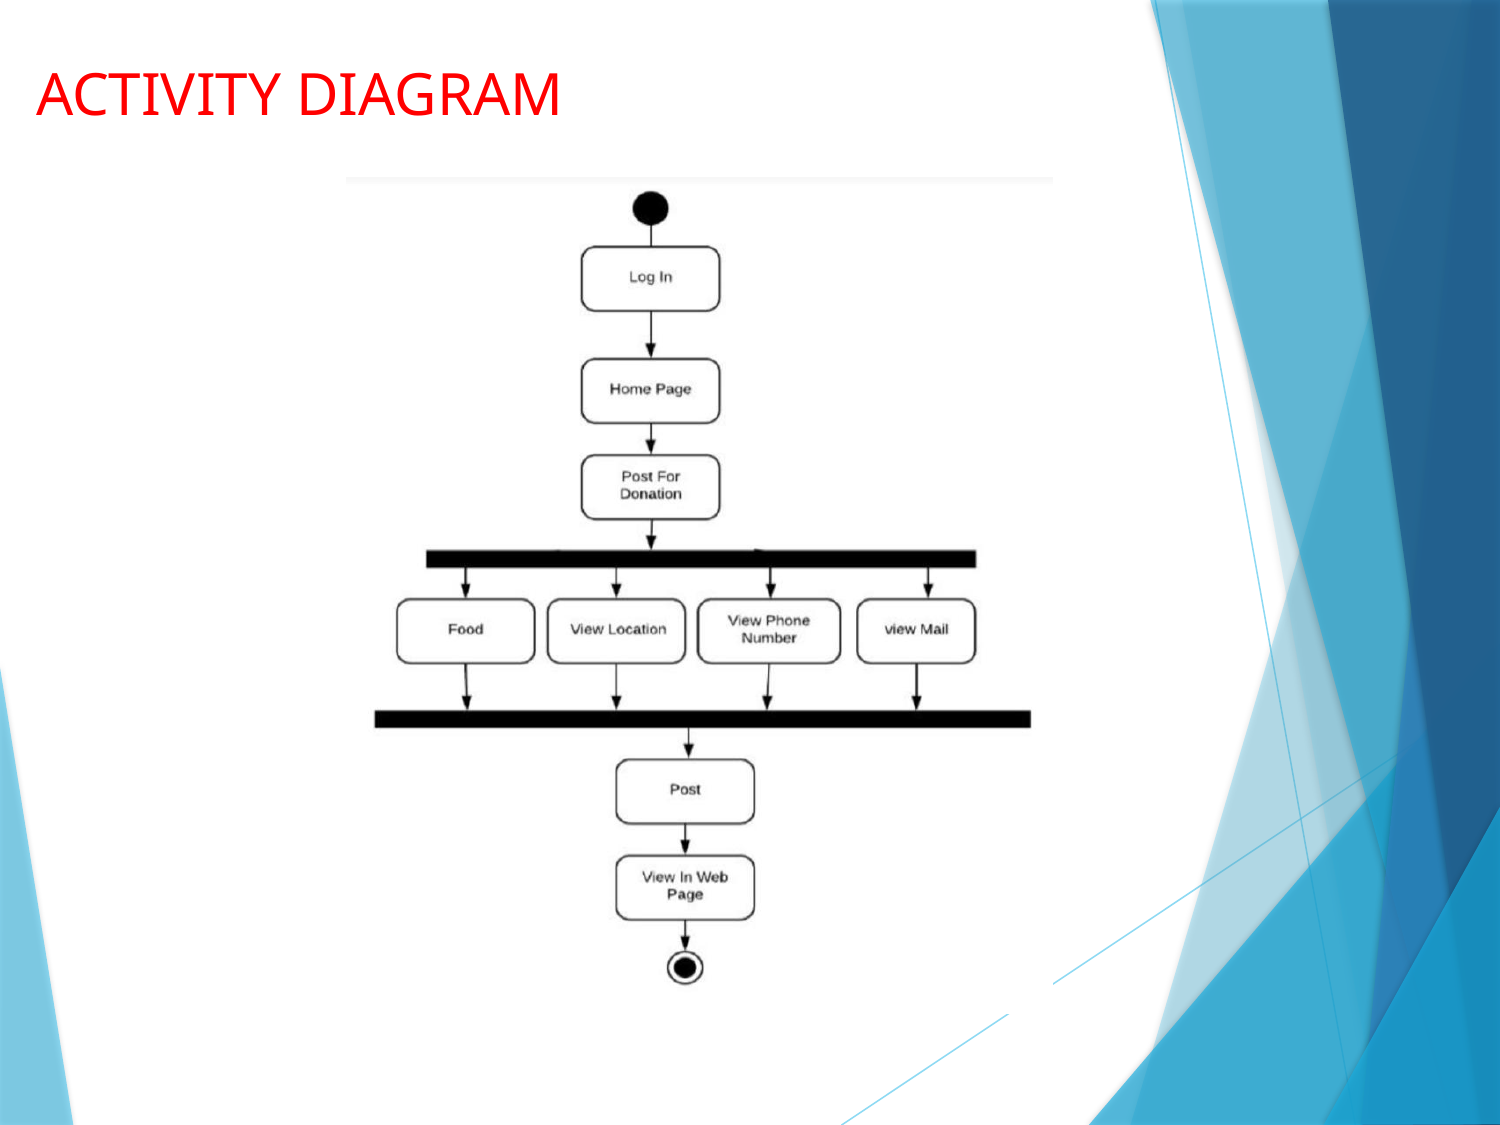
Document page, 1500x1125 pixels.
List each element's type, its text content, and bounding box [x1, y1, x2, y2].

title ACTIVITY DIAGRAM [20, 50, 1371, 178]
picture [346, 176, 1053, 1015]
